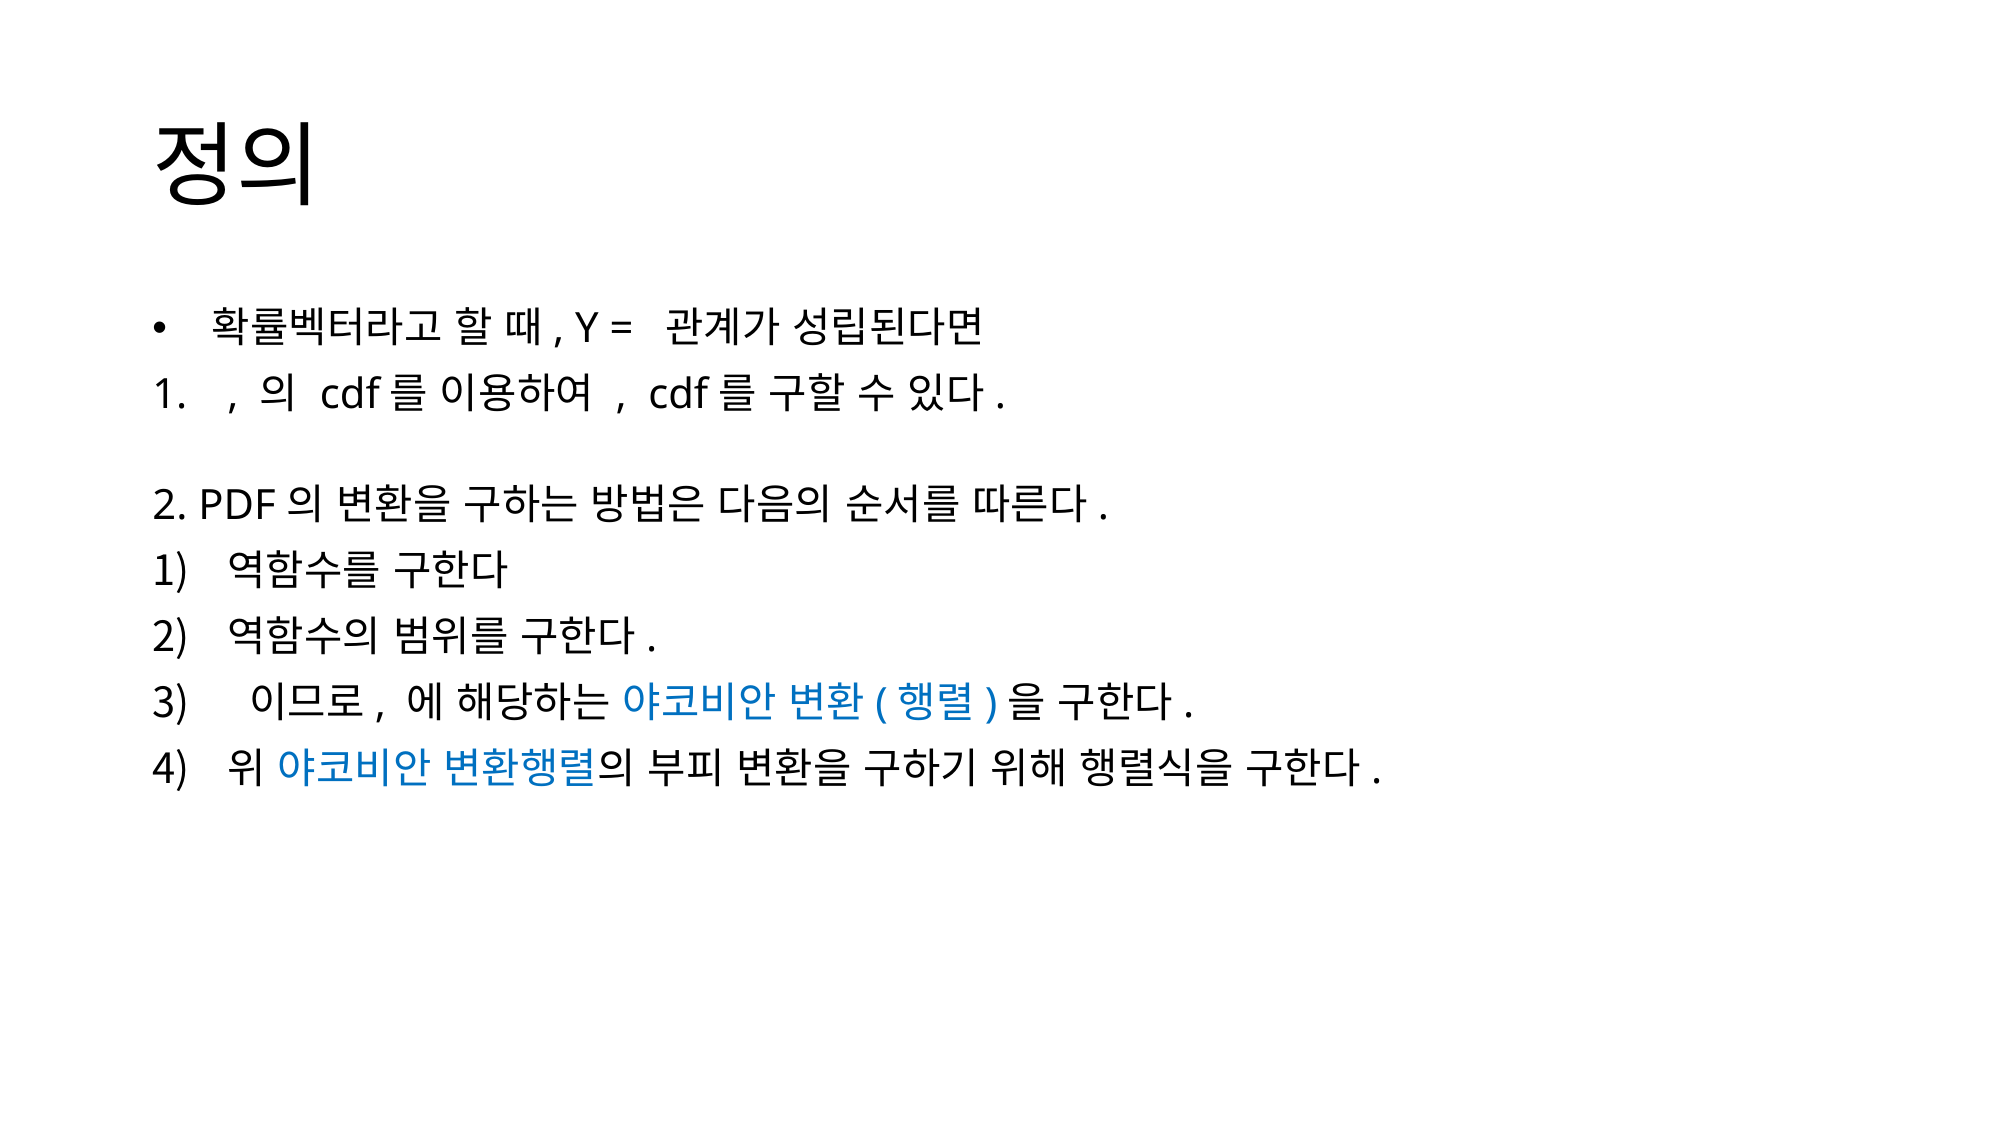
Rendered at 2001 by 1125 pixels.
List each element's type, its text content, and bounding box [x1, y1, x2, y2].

title 정의 [137, 59, 1863, 278]
